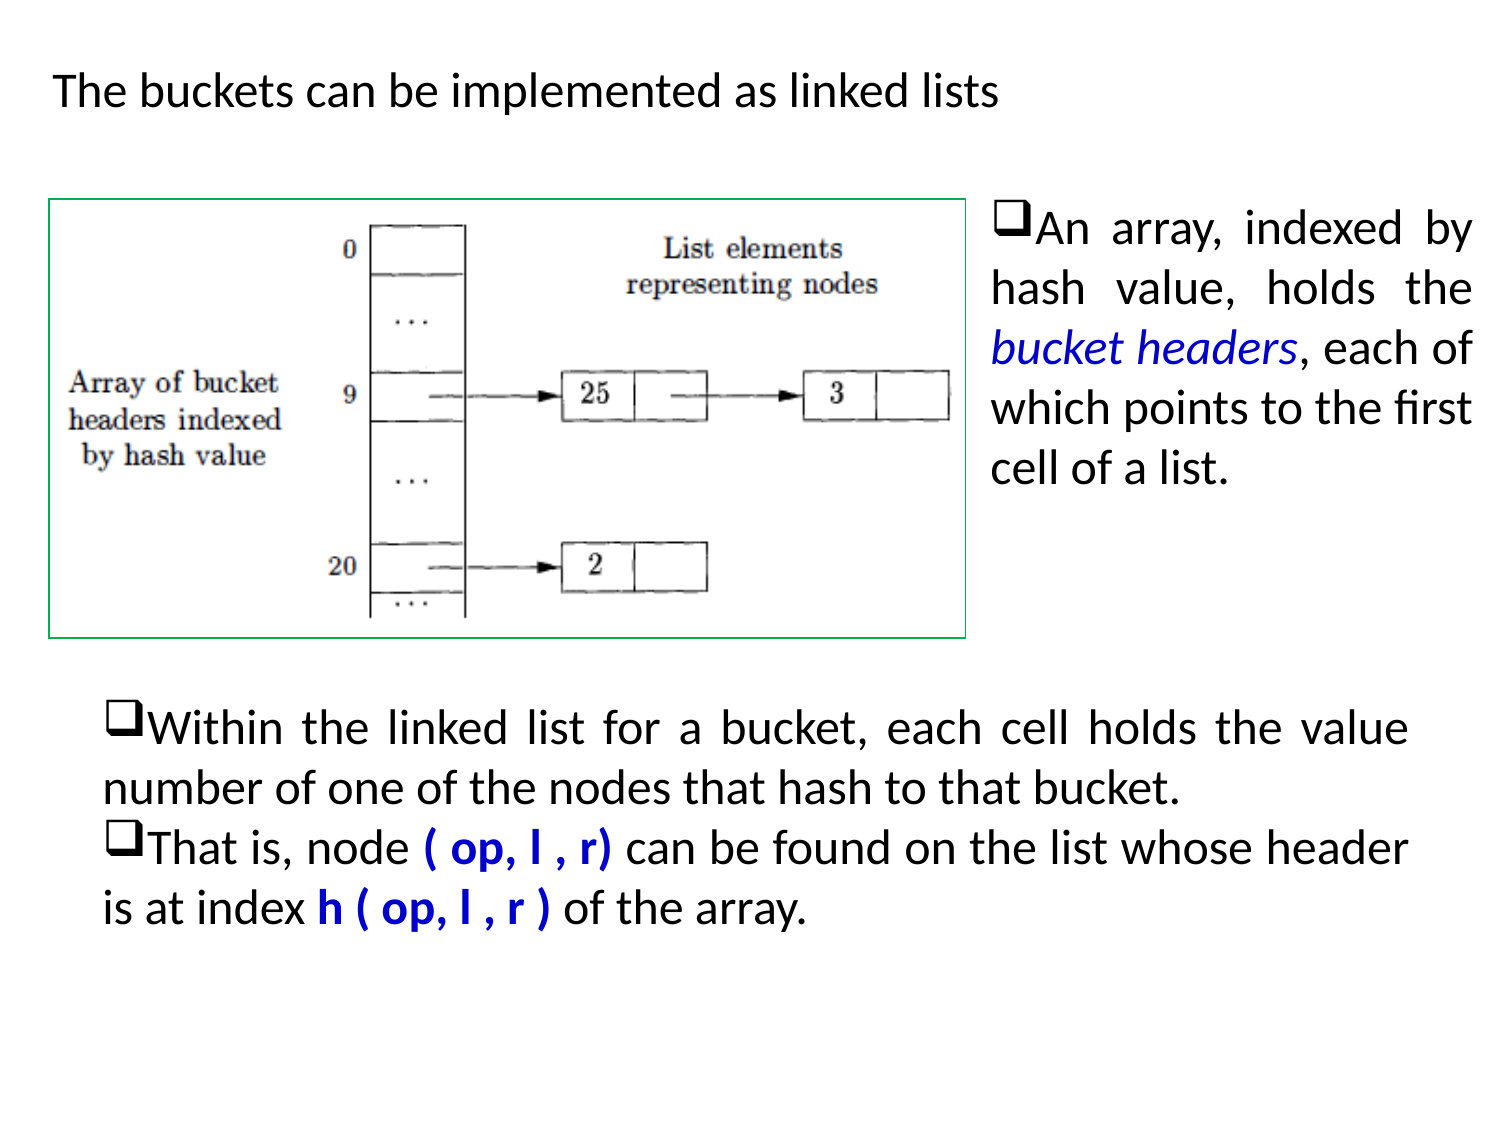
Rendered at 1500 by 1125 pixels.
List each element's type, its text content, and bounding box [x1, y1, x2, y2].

text_box The buckets can be implemented as linked lists [37, 49, 1263, 125]
picture [49, 199, 966, 638]
text_box Within the linked list for a bucket, each cell holds the value number of one of the nodes that hash to that bucket. That is, node ( op, l , r) can be found on the list whose header is at index h ( op, l , r ) of the array. [87, 687, 1425, 943]
text_box An array, indexed by hash value, holds the bucket headers, each of which points to the first cell of a list. [975, 187, 1489, 503]
